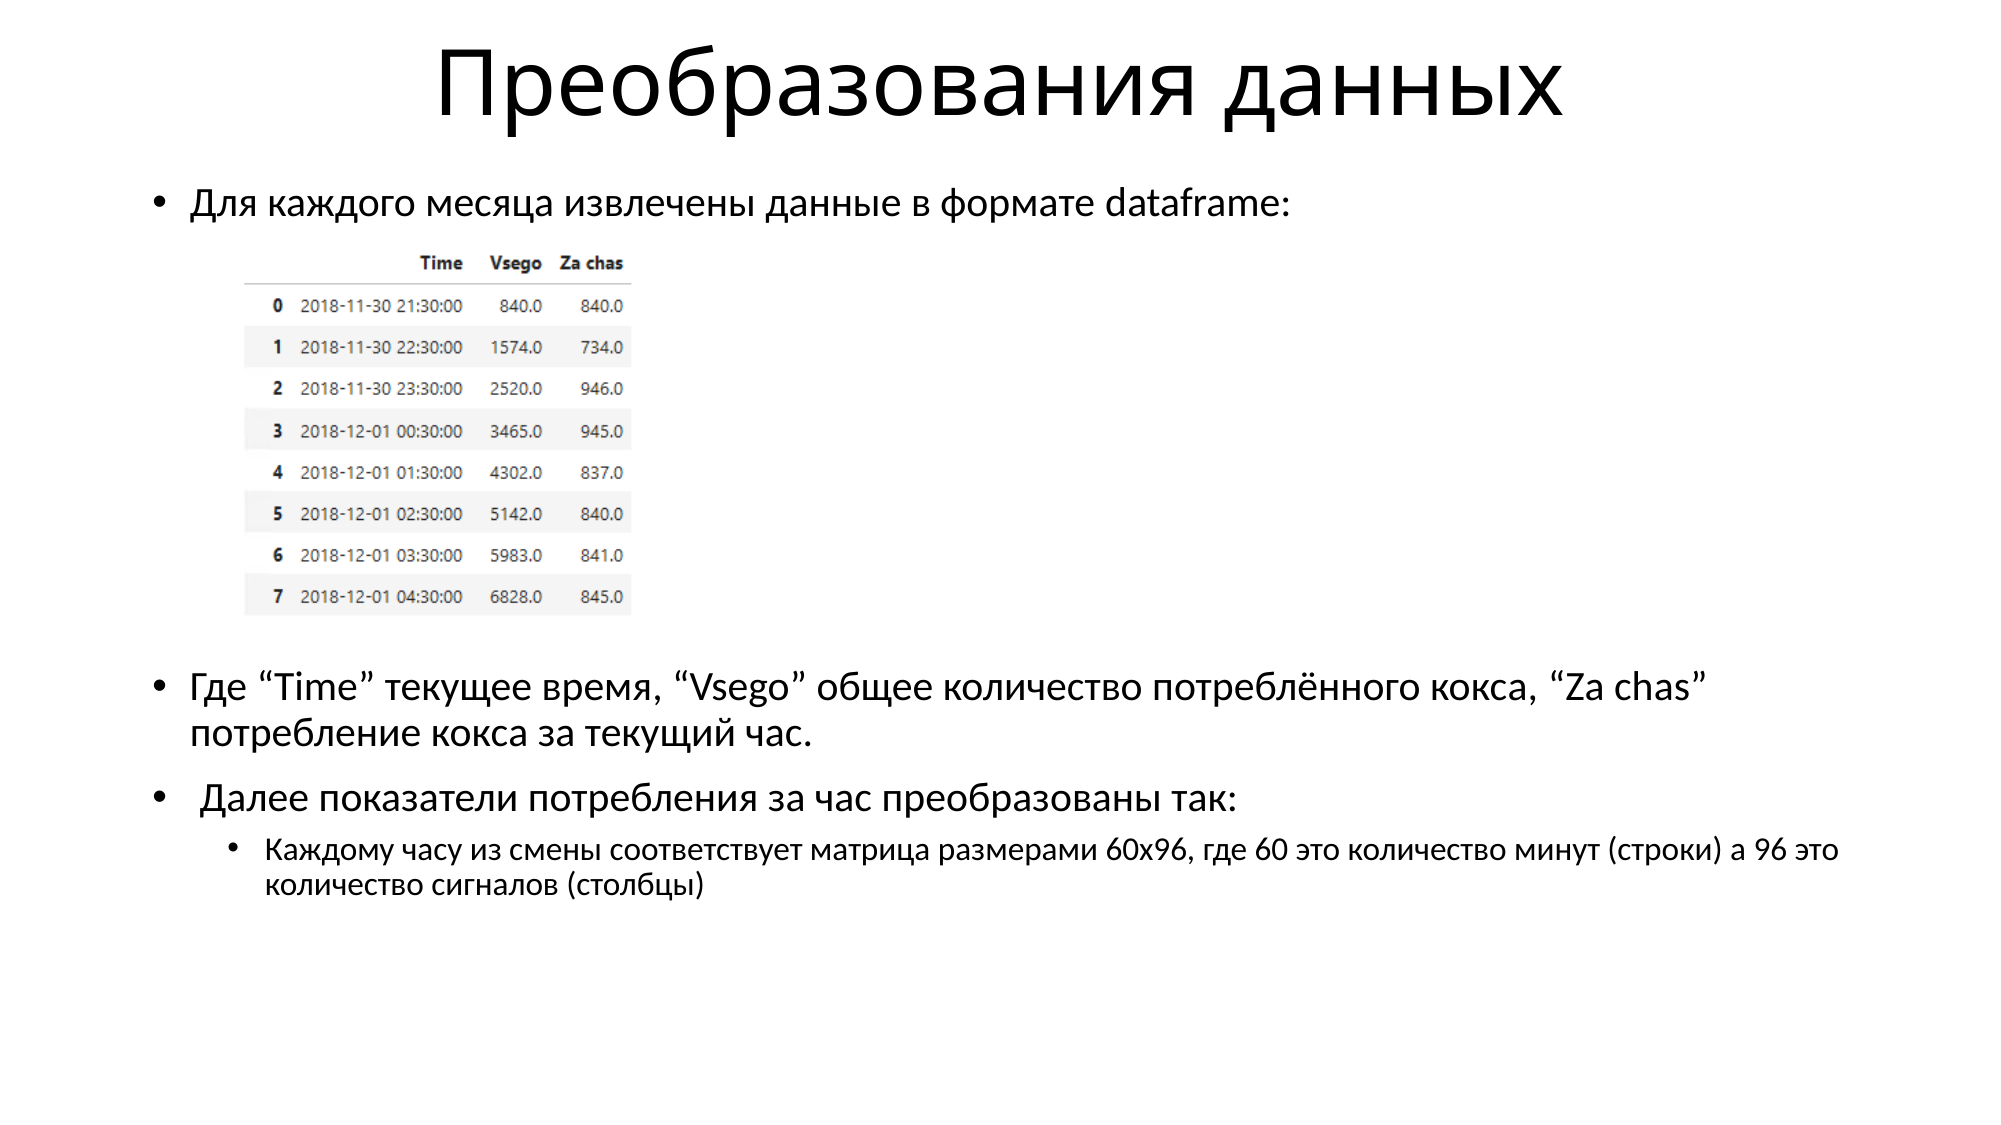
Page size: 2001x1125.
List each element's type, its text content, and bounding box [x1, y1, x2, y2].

picture [242, 253, 648, 621]
list Для каждого месяца извлечены данные в формате dataframe: Где “Time” текущее время, “Vsego” общее количество потреблённого кокса, “Za chas” потребление кокса за текущий час. Далее показатели потребления за час преобразованы так: Каждому часу из смены соответствует матрица размерами 60х96, где 60 это количество минут (строки) а 96 это количество сигналов (столбцы) [137, 173, 1863, 1039]
title Преобразования данных [137, 28, 1863, 143]
